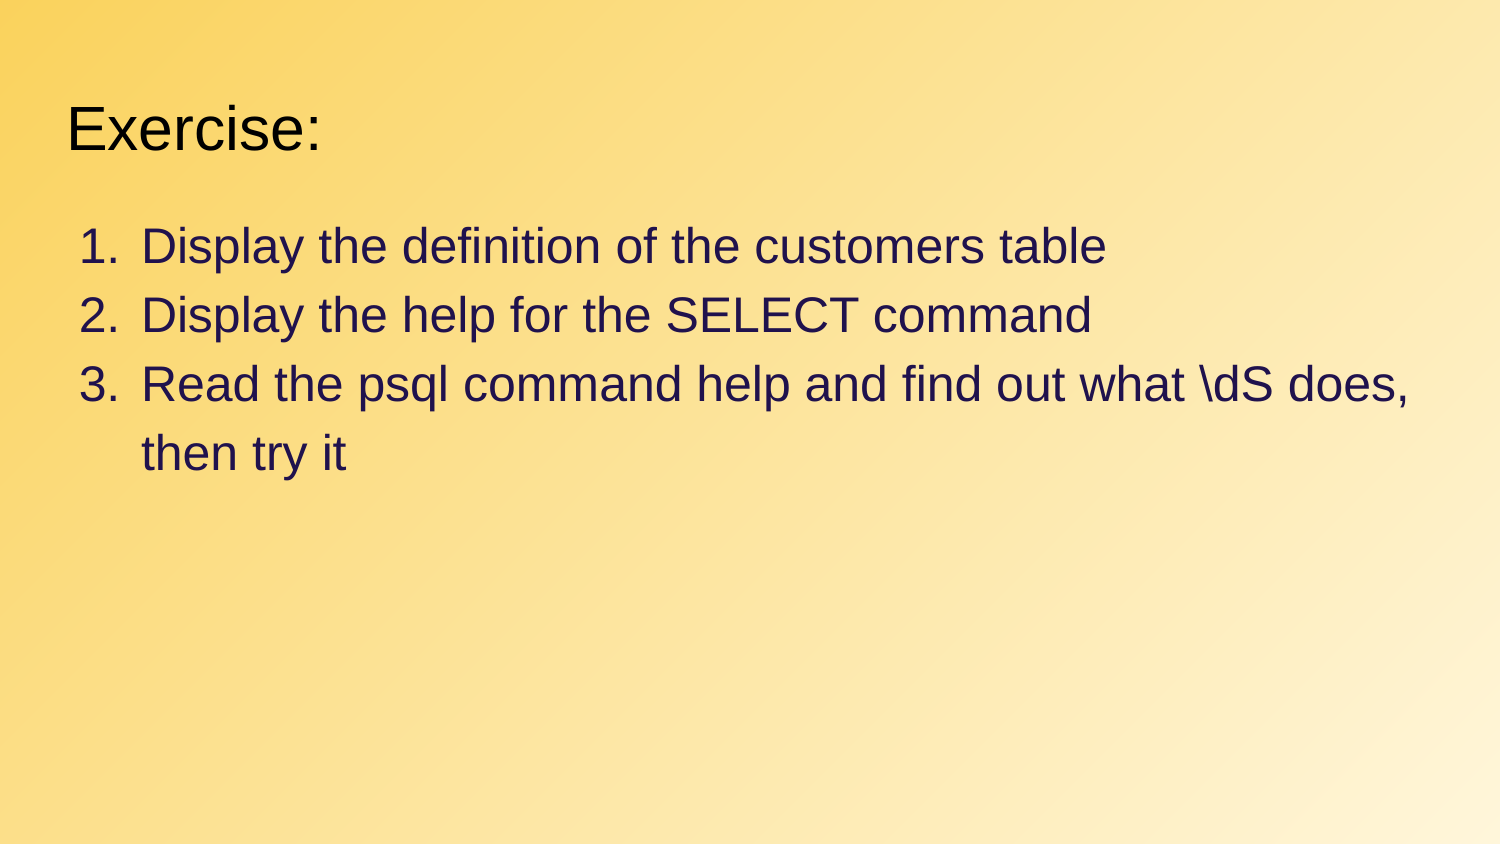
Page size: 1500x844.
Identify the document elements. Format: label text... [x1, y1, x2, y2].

list Display the definition of the customers table Display the help for the SELECT command Read the psql command help and find out what \dS does, then try it [51, 189, 1449, 750]
title Exercise: [51, 72, 1449, 167]
